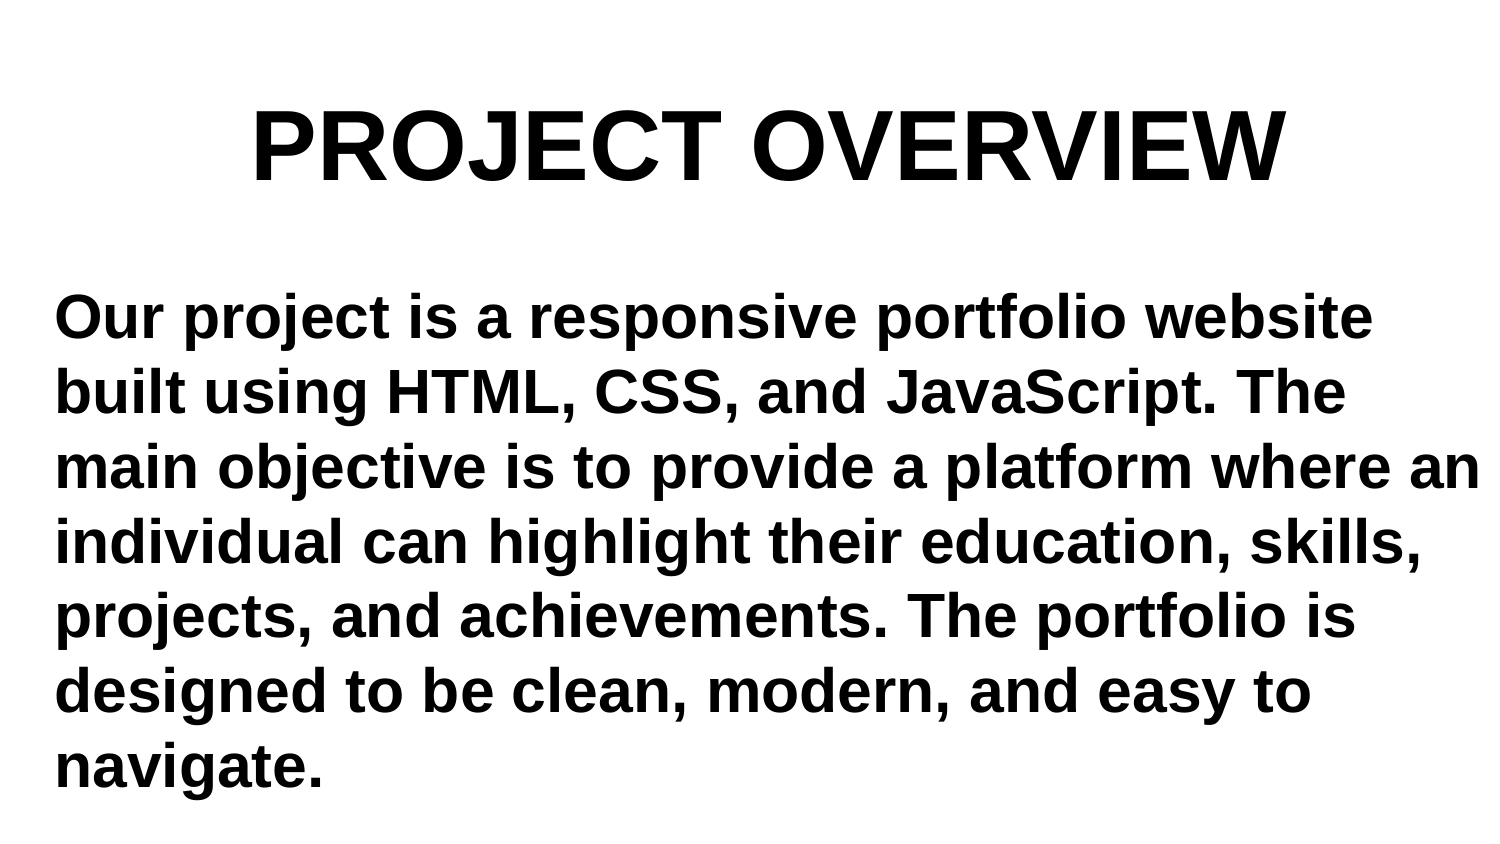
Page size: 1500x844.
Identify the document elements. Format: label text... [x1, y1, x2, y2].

text_box PROJECT OVERVIEW Our project is a responsive portfolio website built using HTML, CSS, and JavaScript. The main objective is to provide a platform where an individual can highlight their education, skills, projects, and achievements. The portfolio is designed to be clean, modern, and easy to navigate. [39, 65, 1500, 816]
